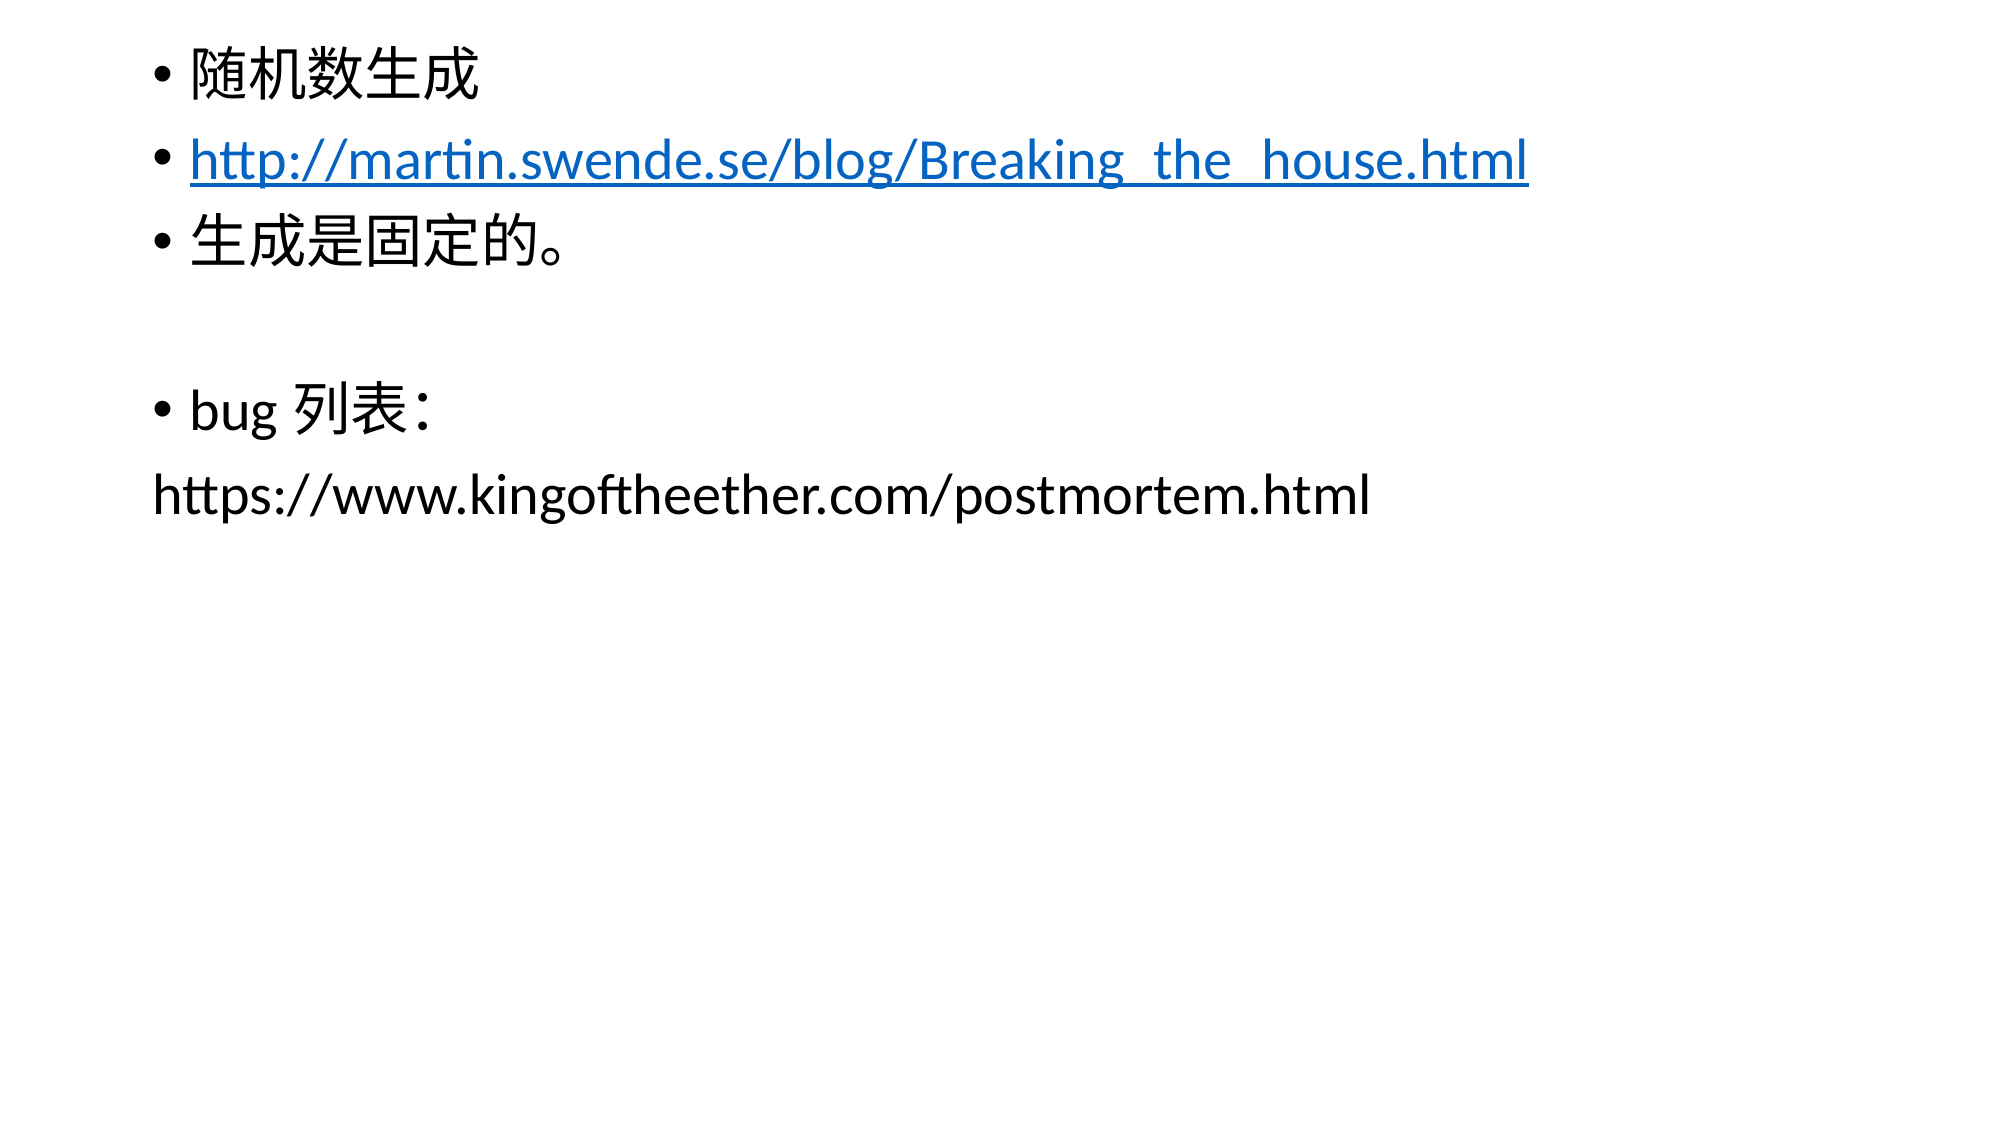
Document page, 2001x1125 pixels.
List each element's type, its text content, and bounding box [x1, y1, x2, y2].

list 随机数生成 http://martin.swende.se/blog/Breaking_the_house.html 生成是固定的。 bug列表： https://www.kingoftheether.com/postmortem.html [137, 37, 1863, 1014]
